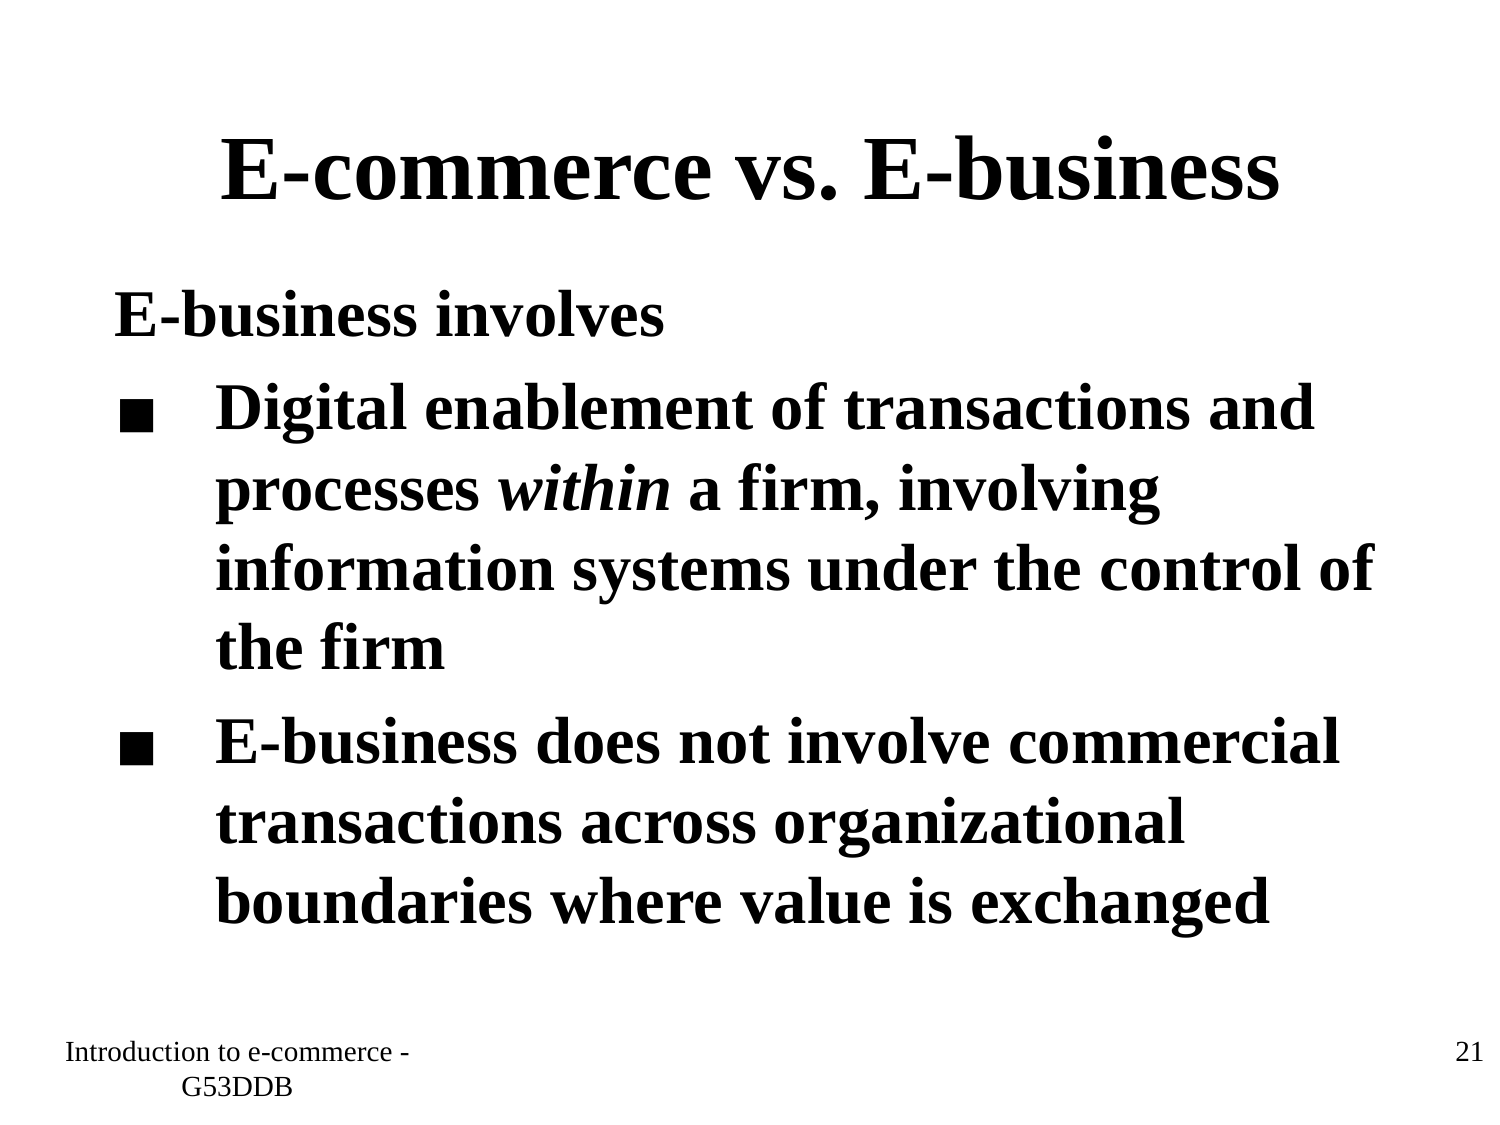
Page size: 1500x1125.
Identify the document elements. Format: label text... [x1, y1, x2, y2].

title E-commerce vs. E-business [76, 0, 1427, 225]
slide_number ‹#› [1149, 1025, 1500, 1100]
footer Introduction to e-commerce - G53DDB [0, 1025, 475, 1100]
list E-business involves Digital enablement of transactions and processes within a firm, involving information systems under the control of the firm E-business does not involve commercial transactions across organizational boundaries where value is exchanged [99, 262, 1438, 1063]
